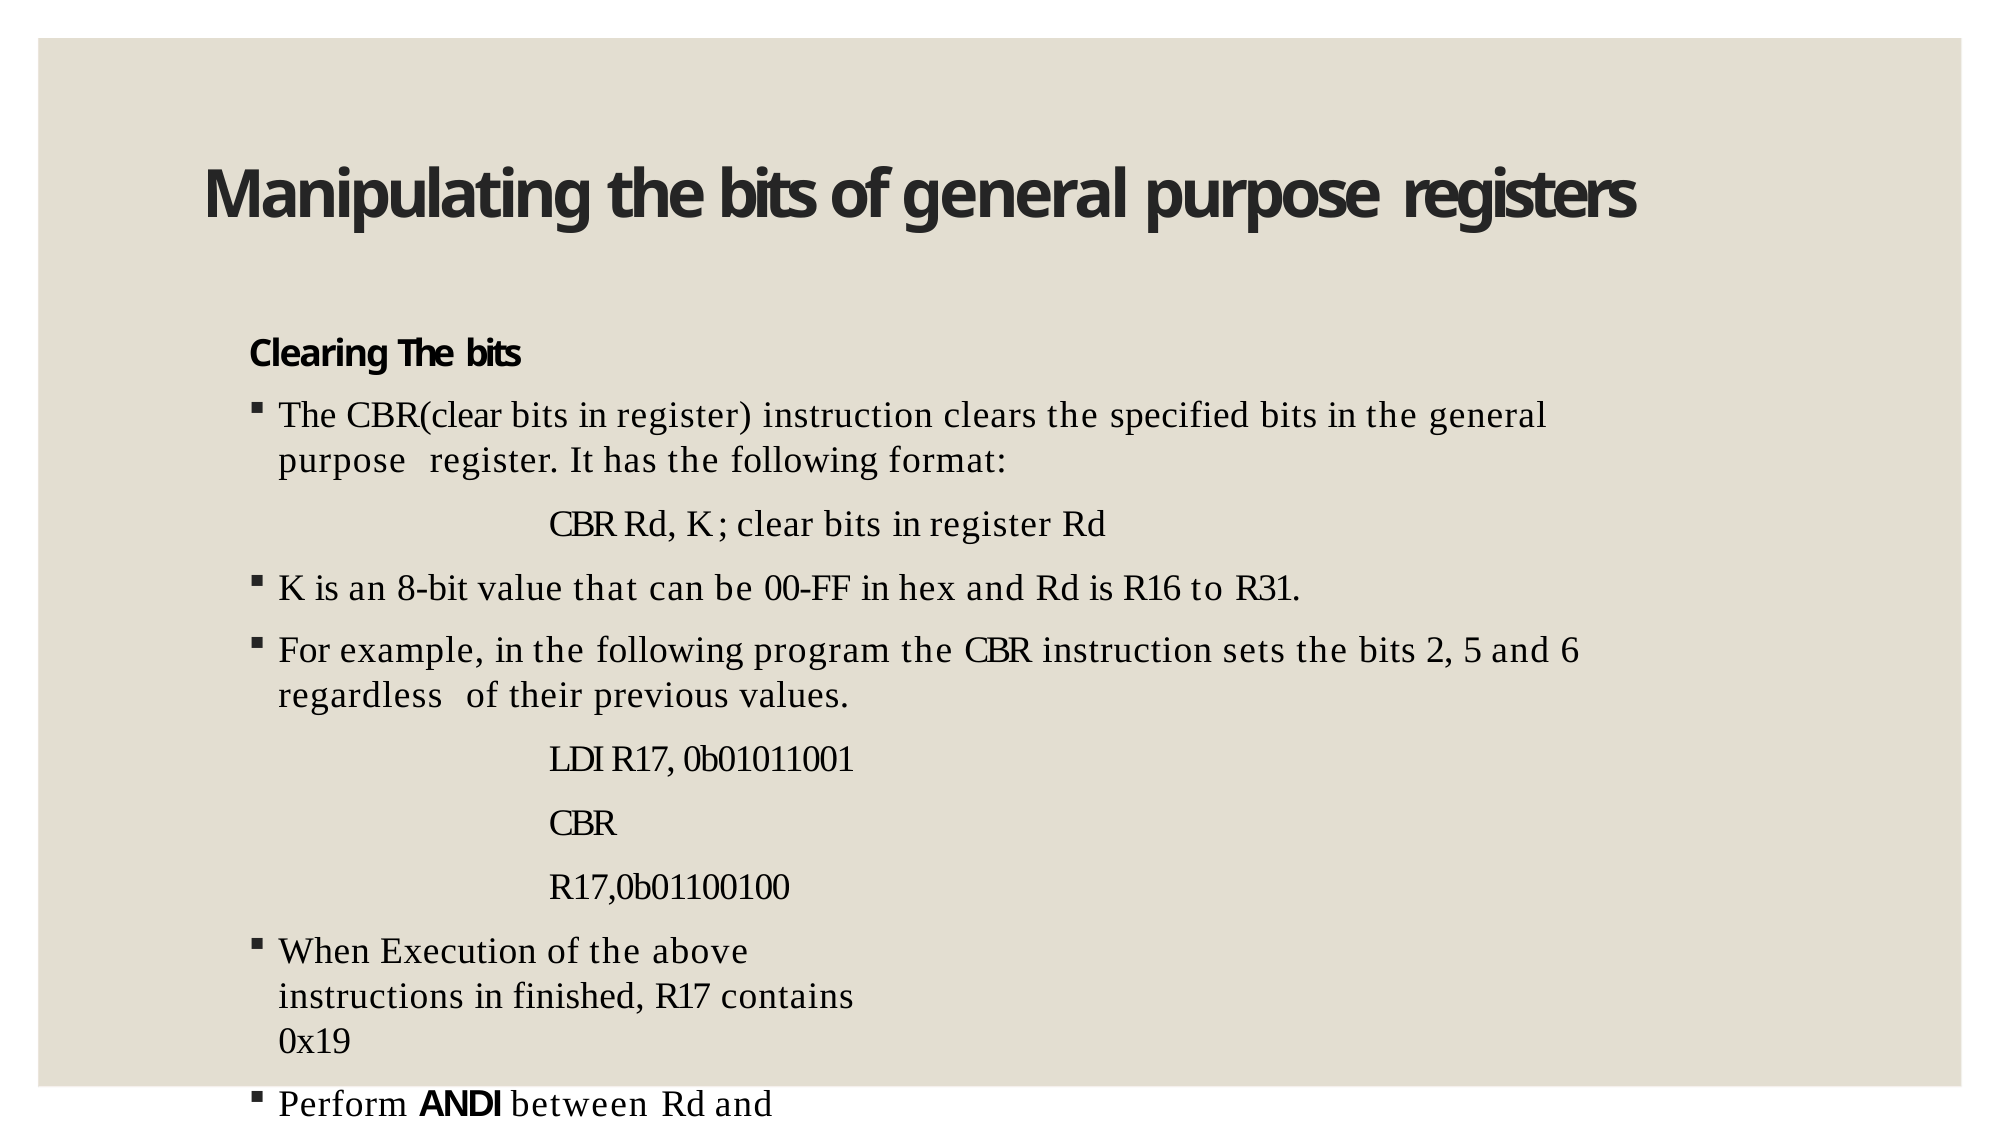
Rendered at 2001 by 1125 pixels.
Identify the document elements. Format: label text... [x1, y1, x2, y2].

text_box Clearing The bits The CBR(clear bits in register) instruction clears the specified bits in the general purpose register. It has the following format: CBR Rd, K ; clear bits in register Rd K is an 8-bit value that can be 00-FF in hex and Rd is R16 to R31. For example, in the following program the CBR instruction sets the bits 2, 5 and 6 regardless of their previous values. LDI R17, 0b01011001 CBR R17,0b01100100 When Execution of the above instructions in finished, R17 contains 0x19 Perform ANDI between Rd and complement-K then load the value into Rd. [246, 311, 1734, 1125]
picture [37, 38, 1963, 1088]
title Manipulating the bits of general purpose registers [200, 147, 1800, 339]
